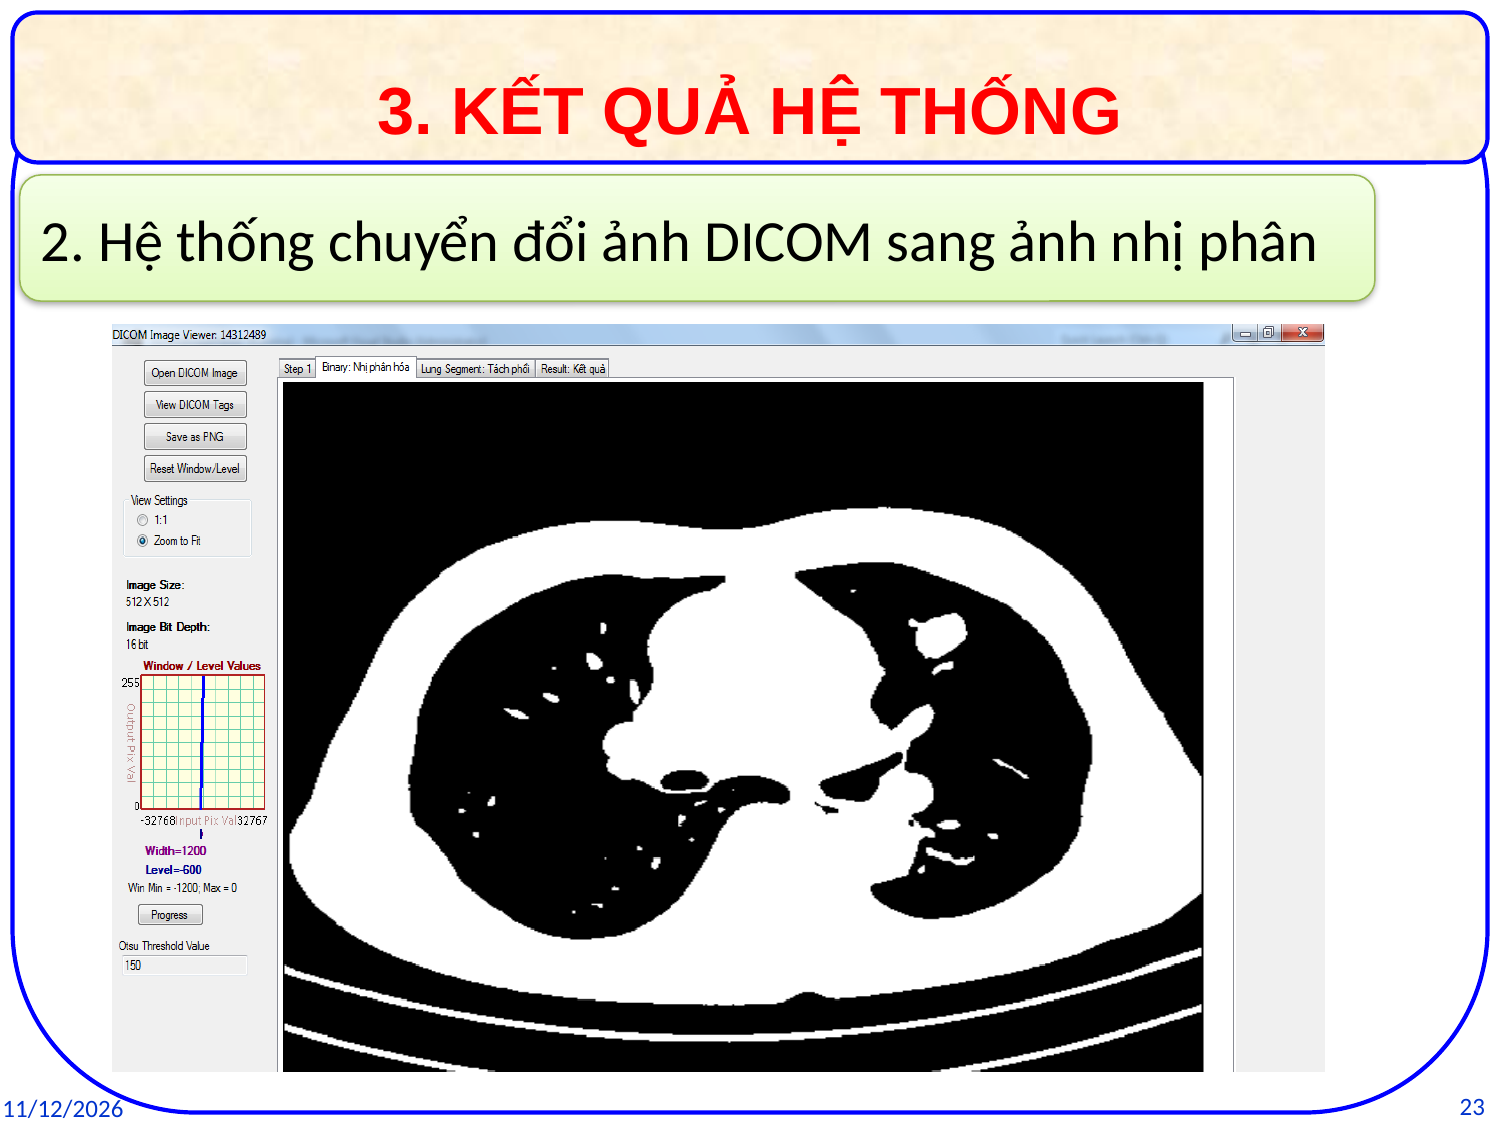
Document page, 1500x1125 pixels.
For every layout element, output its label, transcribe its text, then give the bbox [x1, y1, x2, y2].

slide_number 23 [1149, 1074, 1500, 1125]
text_box 2. Hệ thống chuyển đổi ảnh DICOM sang ảnh nhị phân [18, 174, 1376, 302]
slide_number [0, 1077, 338, 1125]
text_box 3. KẾT QUẢ HỆ THỐNG [10, 10, 1490, 165]
picture [112, 324, 1326, 1073]
